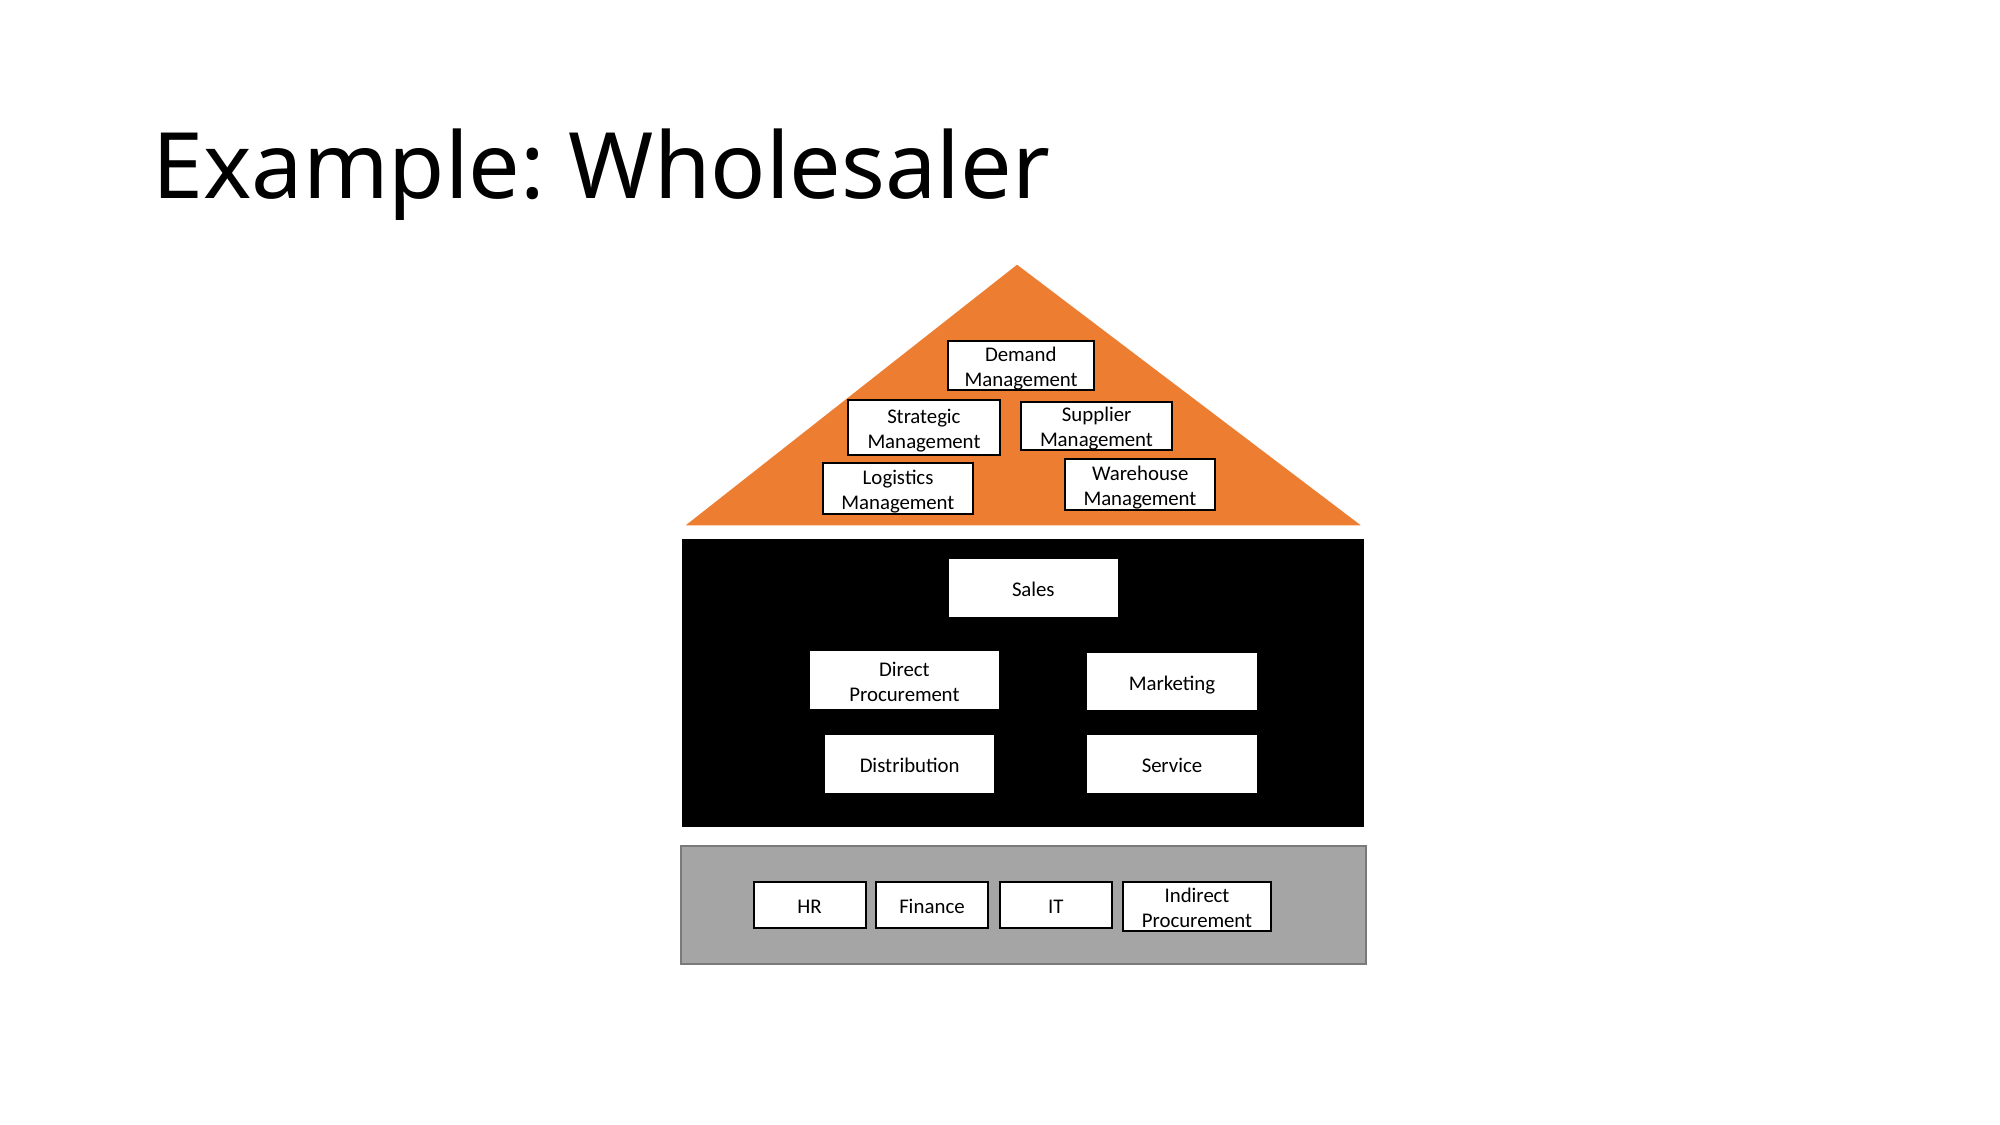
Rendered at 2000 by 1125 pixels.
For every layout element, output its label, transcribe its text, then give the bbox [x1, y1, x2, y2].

text_box [680, 845, 1367, 965]
text_box Sales [947, 557, 1120, 619]
title Example: Wholesaler [137, 59, 1862, 278]
text_box Direct Procurement [808, 649, 1001, 711]
text_box Marketing [1085, 651, 1259, 712]
text_box Warehouse Management [1064, 458, 1216, 511]
text_box [676, 260, 1371, 529]
text_box Indirect Procurement [1122, 881, 1272, 932]
text_box Distribution [823, 733, 996, 795]
text_box Strategic Management [847, 399, 1001, 456]
text_box Supplier Management [1020, 401, 1173, 451]
text_box [679, 536, 1367, 830]
text_box Demand Management [947, 340, 1095, 391]
text_box Finance [875, 881, 989, 929]
text_box Service [1085, 733, 1259, 795]
text_box IT [999, 881, 1113, 929]
text_box Logistics Management [822, 462, 974, 515]
text_box HR [753, 881, 867, 929]
